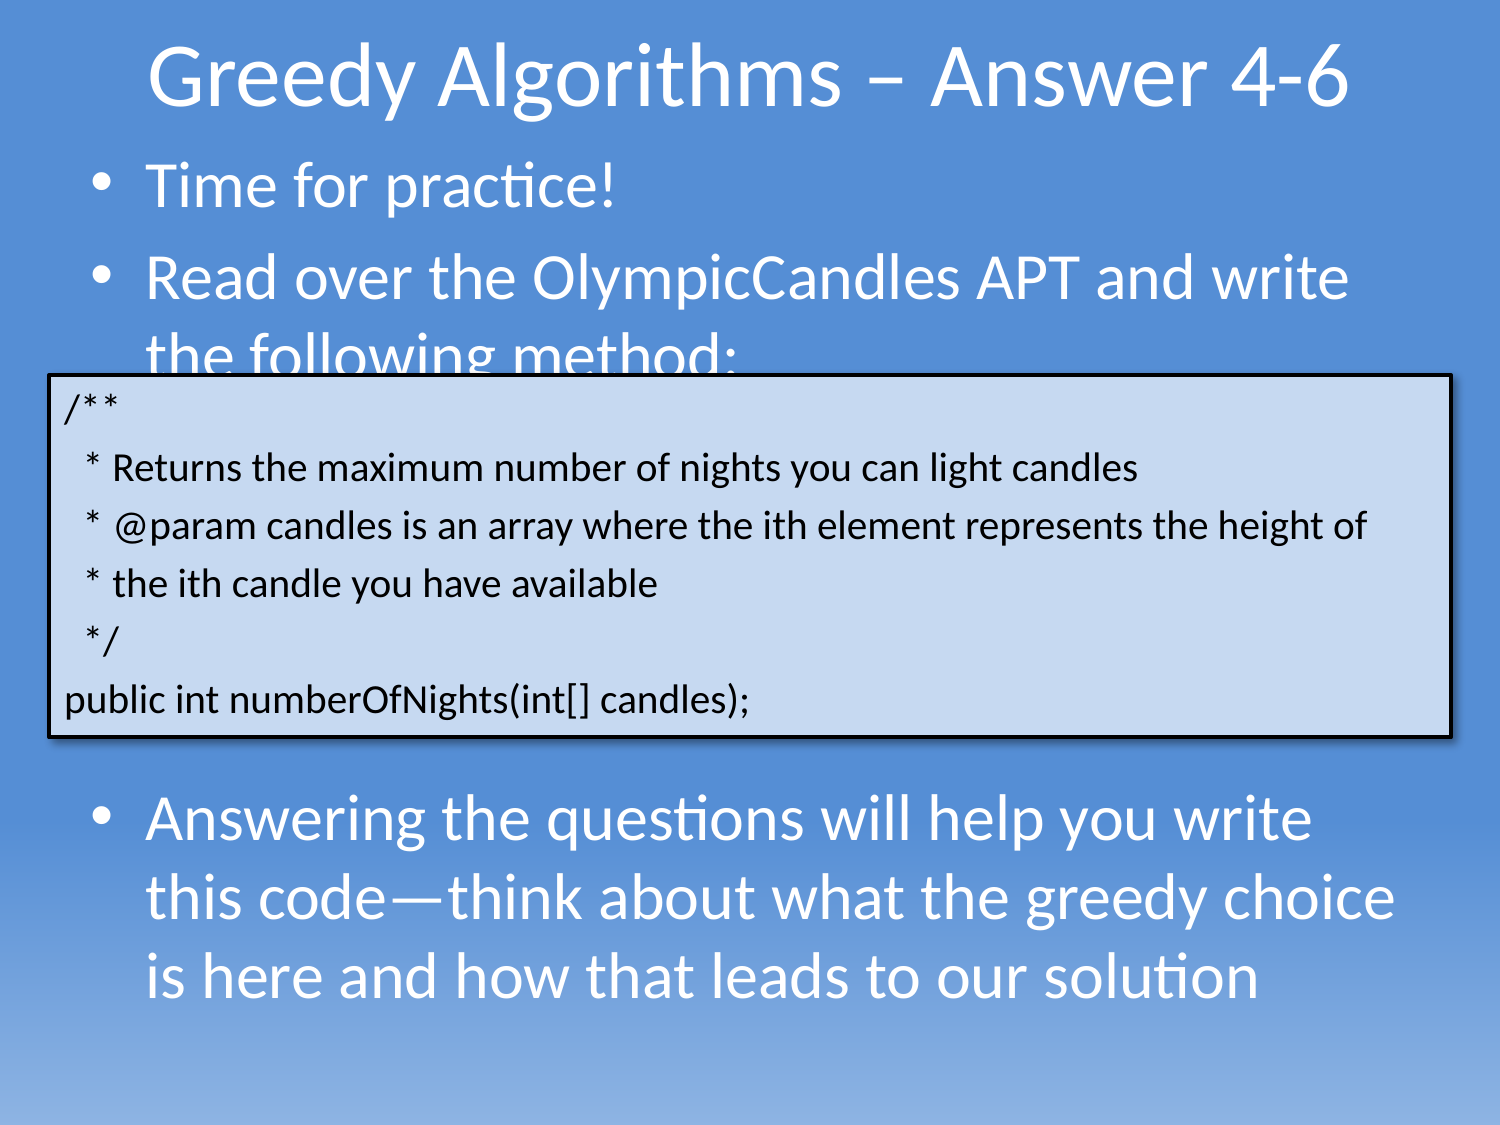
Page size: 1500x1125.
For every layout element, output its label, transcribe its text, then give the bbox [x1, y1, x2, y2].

title Greedy Algorithms – Answer 4-6 [75, 6, 1425, 133]
text_box /** * Returns the maximum number of nights you can light candles * @param candles is an array where the ith element represents the height of * the ith candle you have available */ public int numberOfNights(int[] candles); [47, 373, 1453, 739]
list Time for practice! Read over the OlympicCandles APT and write the following method: Answering the questions will help you write this code—think about what the greedy choice is here and how that leads to our solution [75, 133, 1425, 371]
list Time for practice! Read over the OlympicCandles APT and write the following method: Answering the questions will help you write this code—think about what the greedy choice is here and how that leads to our solution [75, 750, 1425, 1043]
